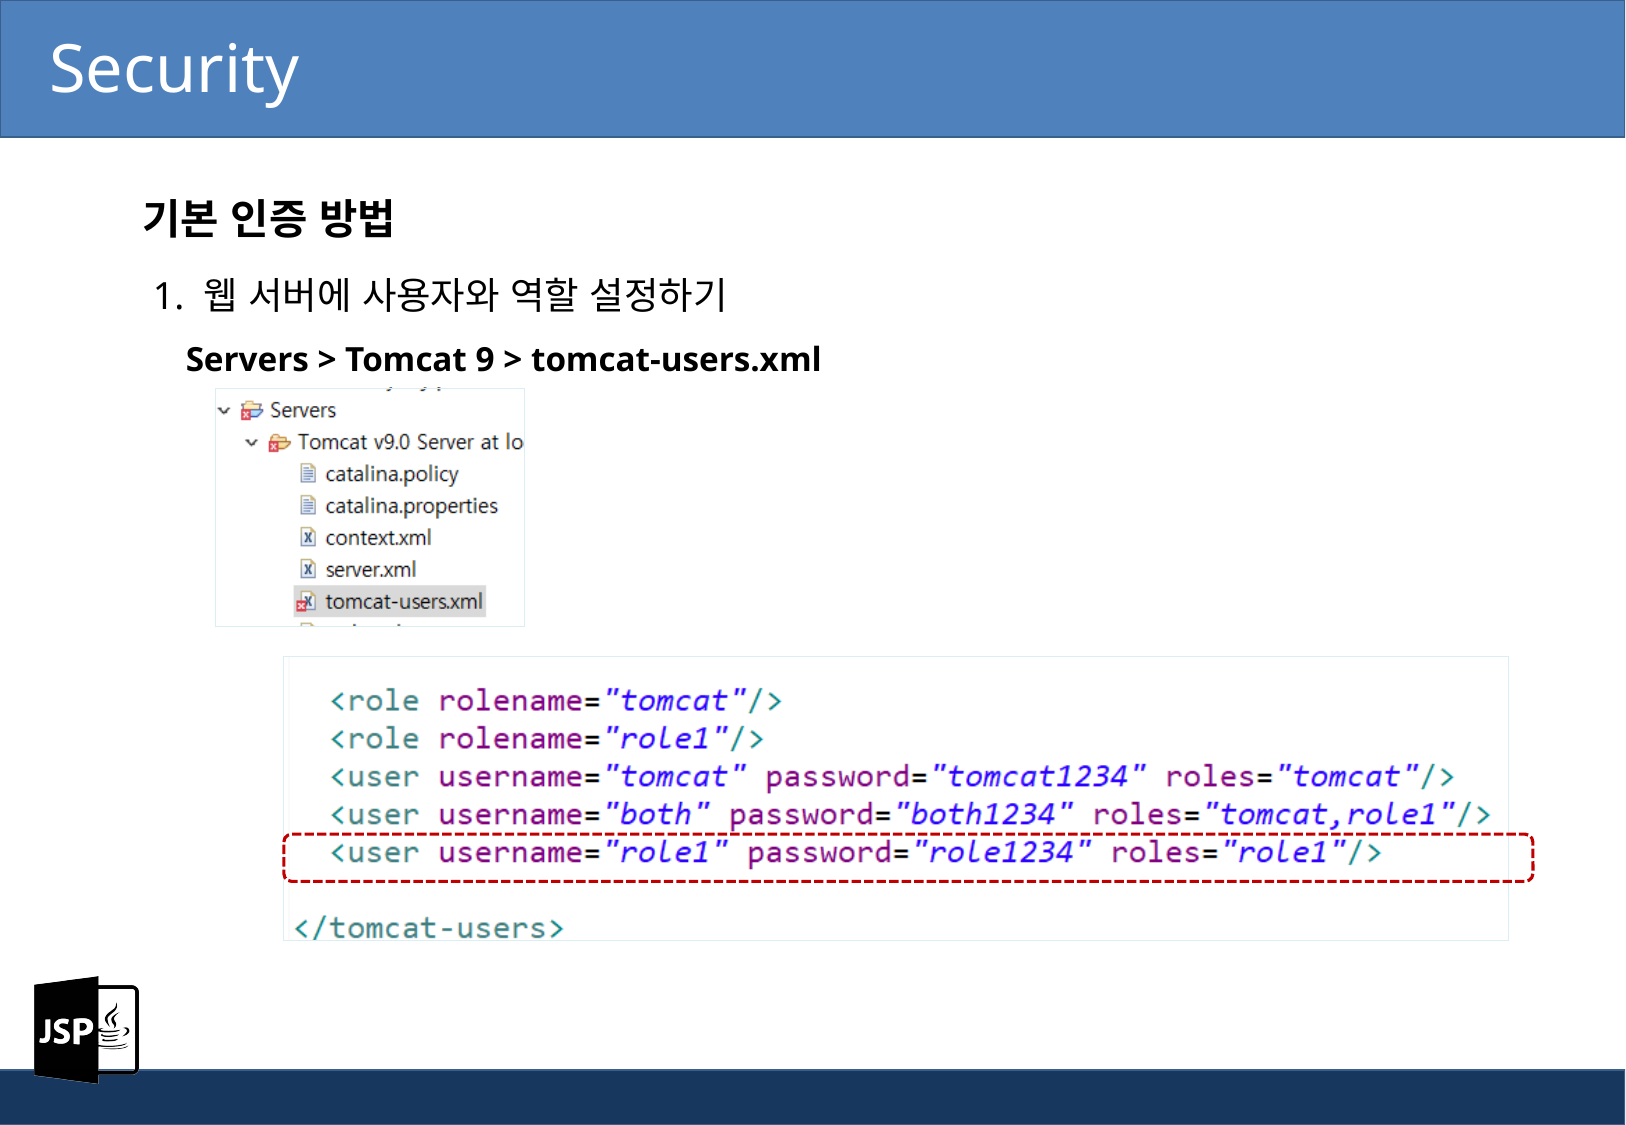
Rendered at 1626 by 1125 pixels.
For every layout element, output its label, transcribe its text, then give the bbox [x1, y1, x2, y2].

picture [215, 387, 525, 627]
text_box [1513, 832, 1536, 884]
text_box Security [0, 0, 1312, 136]
picture [32, 976, 141, 1084]
picture [283, 656, 1509, 941]
text_box 기본 인증 방법 1. 웹 서버에 사용자와 역할 설정하기 Servers > Tomcat 9 > tomcat-users.xml [127, 160, 1593, 386]
